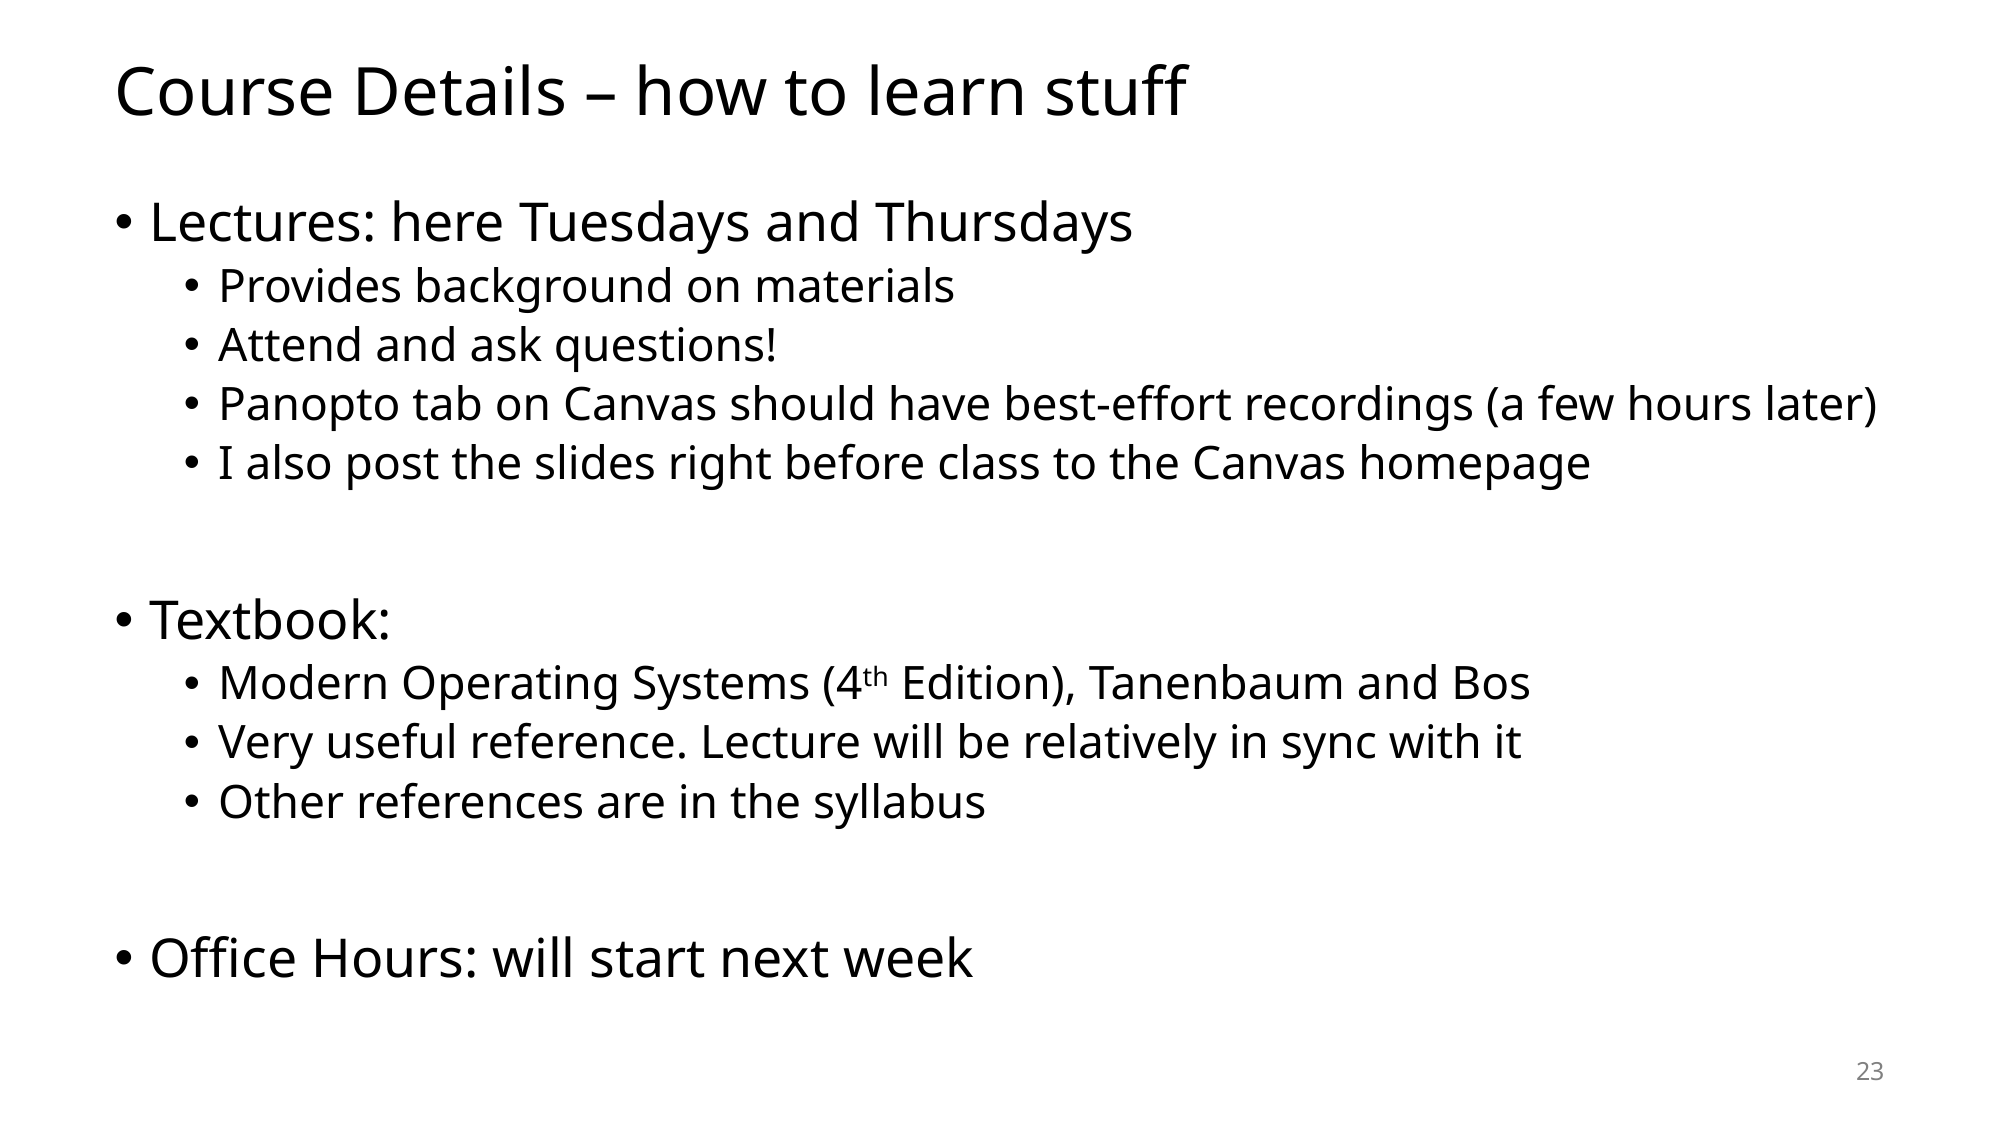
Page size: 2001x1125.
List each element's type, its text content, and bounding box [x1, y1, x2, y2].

list Lectures: here Tuesdays and Thursdays Provides background on materials Attend and ask questions! Panopto tab on Canvas should have best-effort recordings (a few hours later) I also post the slides right before class to the Canvas homepage Textbook: Modern Operating Systems (4th Edition), Tanenbaum and Bos Very useful reference. Lecture will be relatively in sync with it Other references are in the syllabus Office Hours: will start next week [99, 187, 1900, 1013]
title Course Details – how to learn stuff [99, 37, 1900, 150]
slide_number 23 [1749, 1042, 1900, 1103]
